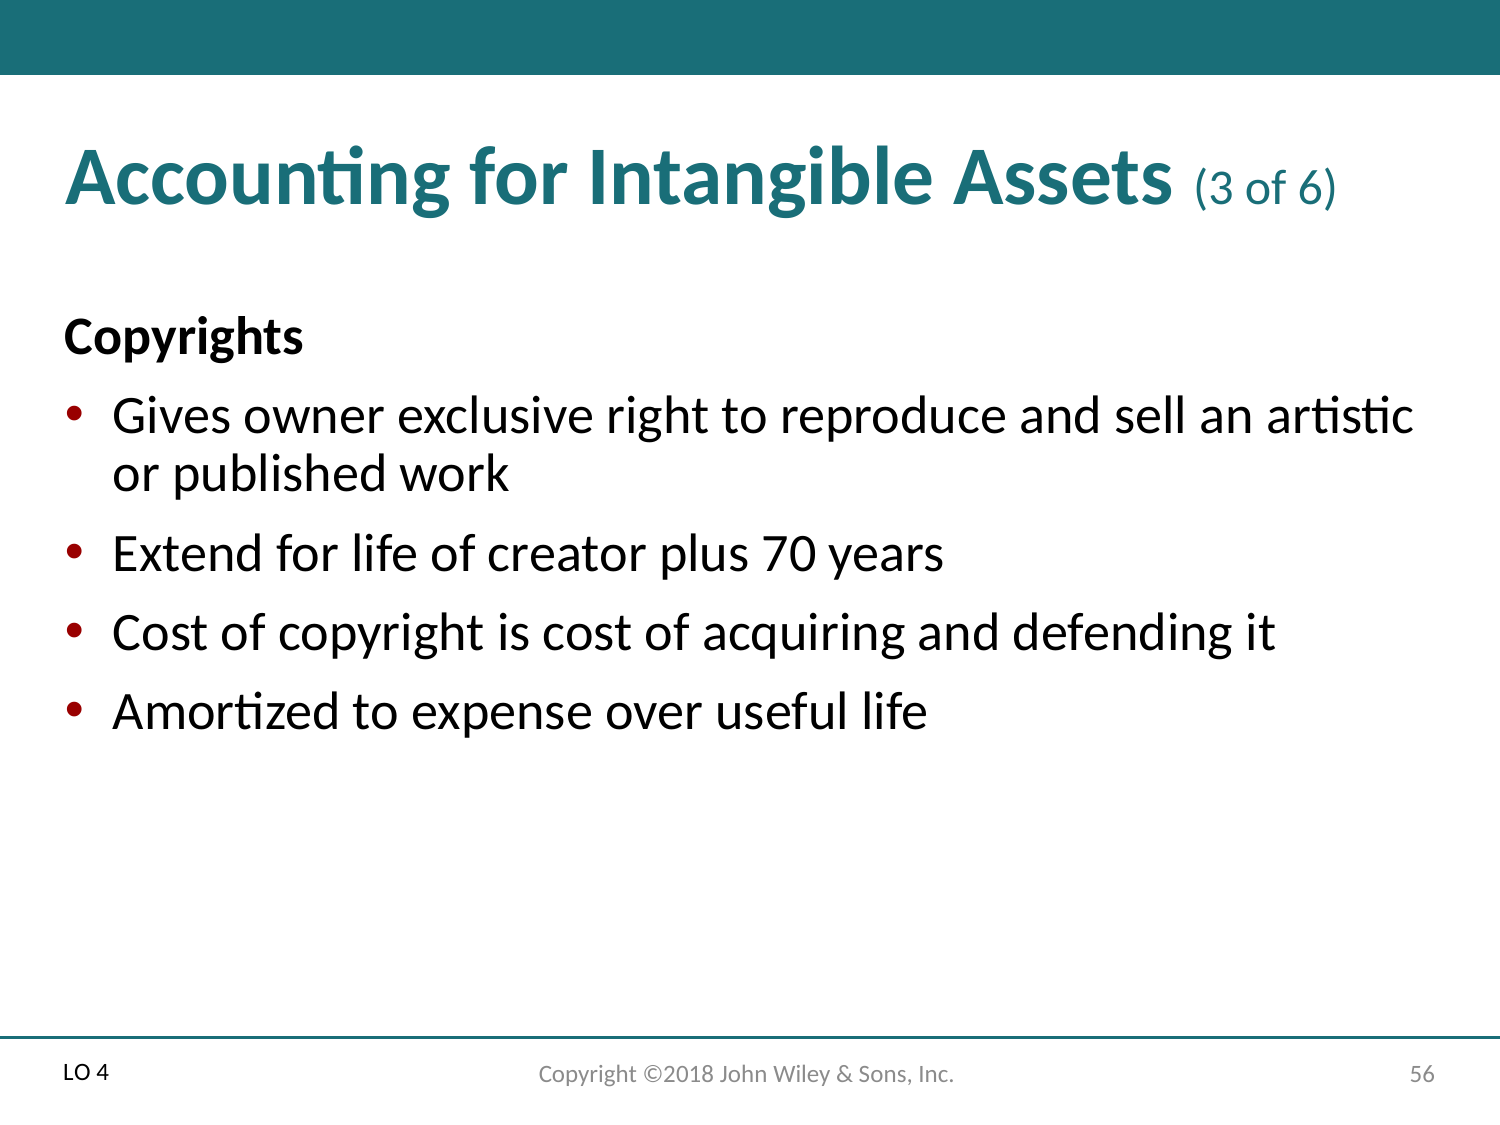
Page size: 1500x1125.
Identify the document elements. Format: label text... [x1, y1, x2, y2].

list Copyrights Gives owner exclusive right to reproduce and sell an artistic or published work Extend for life of creator plus 70 years Cost of copyright is cost of acquiring and defending it Amortized to expense over useful life [50, 299, 1450, 788]
footer Copyright ©2018 John Wiley & Sons, Inc. [496, 1042, 1004, 1103]
title Accounting for Intangible Assets (3 of 6) [50, 125, 1450, 250]
slide_number 56 [1059, 1042, 1450, 1103]
list L O 4 [48, 1042, 142, 1103]
